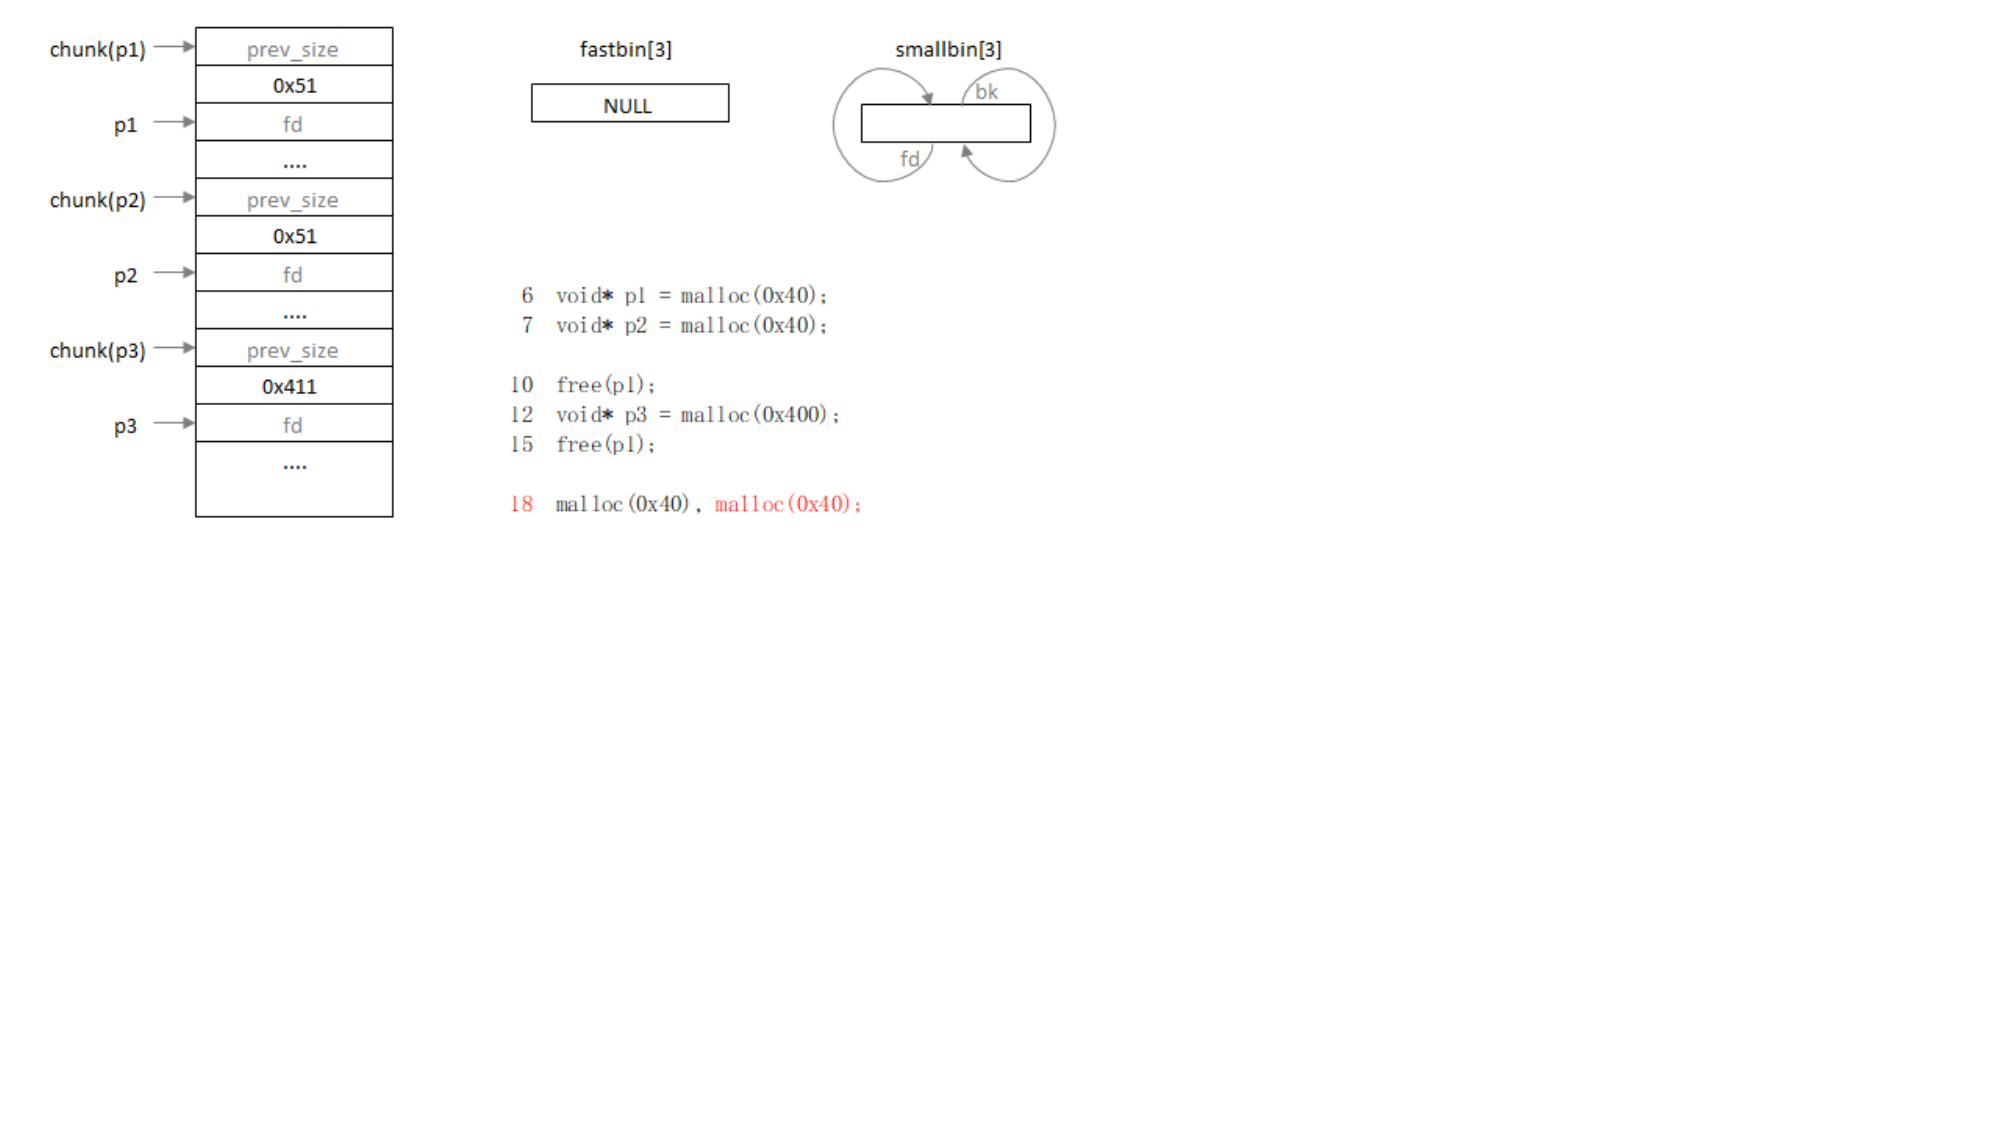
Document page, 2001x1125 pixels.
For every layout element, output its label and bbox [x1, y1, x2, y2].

picture [0, 24, 1066, 532]
